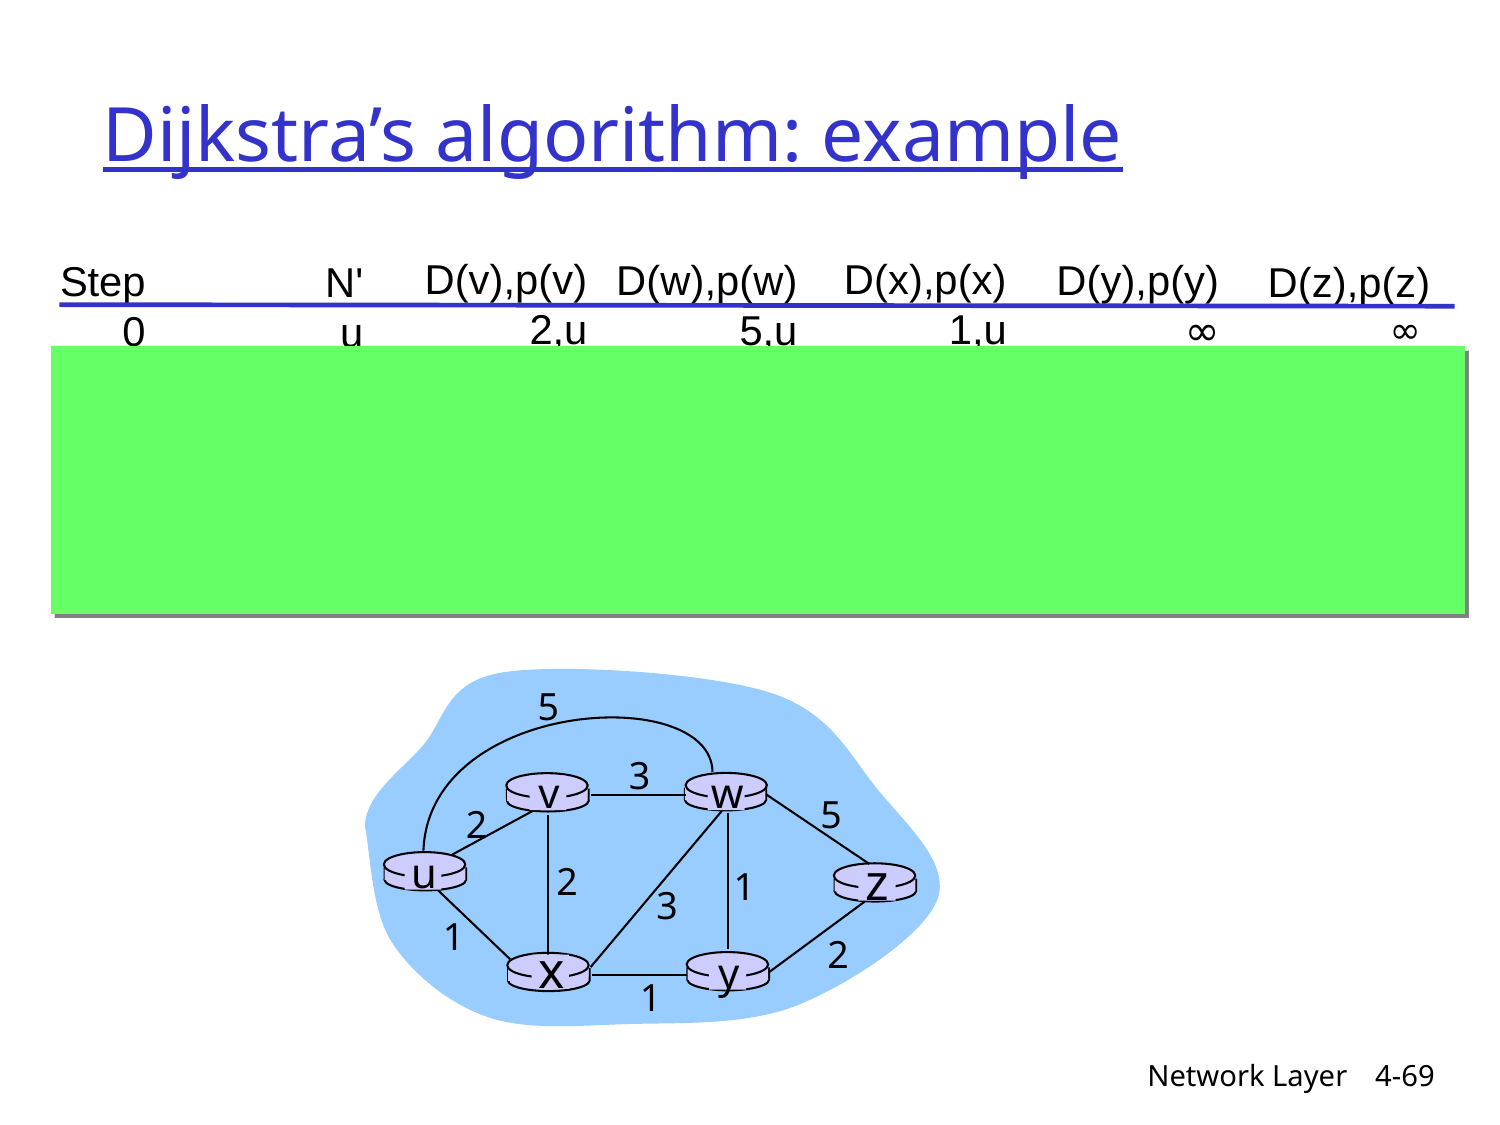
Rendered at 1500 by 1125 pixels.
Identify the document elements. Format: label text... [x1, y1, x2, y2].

slide_number 4-69 [1338, 1049, 1451, 1125]
text_box D(y),p(y) ∞ 2,x [1041, 306, 1235, 347]
text_box D(w),p(w) 5,u 4,x 3,y 3,y [601, 306, 813, 347]
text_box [364, 663, 951, 1031]
text_box [51, 347, 1465, 613]
text_box N' u ux uxy uxyv uxyvw uxyvwz [211, 248, 379, 347]
title Dijkstra’s algorithm: example [87, 37, 1363, 225]
text_box D(x),p(x) 1,u [829, 306, 1022, 347]
text_box D(x),p(x) 1,u [829, 245, 1022, 305]
text_box Step 0 1 2 3 4 5 [45, 247, 161, 612]
text_box D(y),p(y) ∞ 2,x [1041, 246, 1235, 305]
text_box D(z),p(z) ∞ ∞ 4,y 4,y 4,y [1252, 248, 1446, 347]
footer Network Layer [887, 1049, 1338, 1125]
text_box D(v),p(v) 2,u 2,u 2,u [409, 245, 603, 305]
text_box D(v),p(v) 2,u 2,u 2,u [409, 306, 601, 347]
text_box D(w),p(w) 5,u 4,x 3,y 3,y [601, 246, 813, 305]
